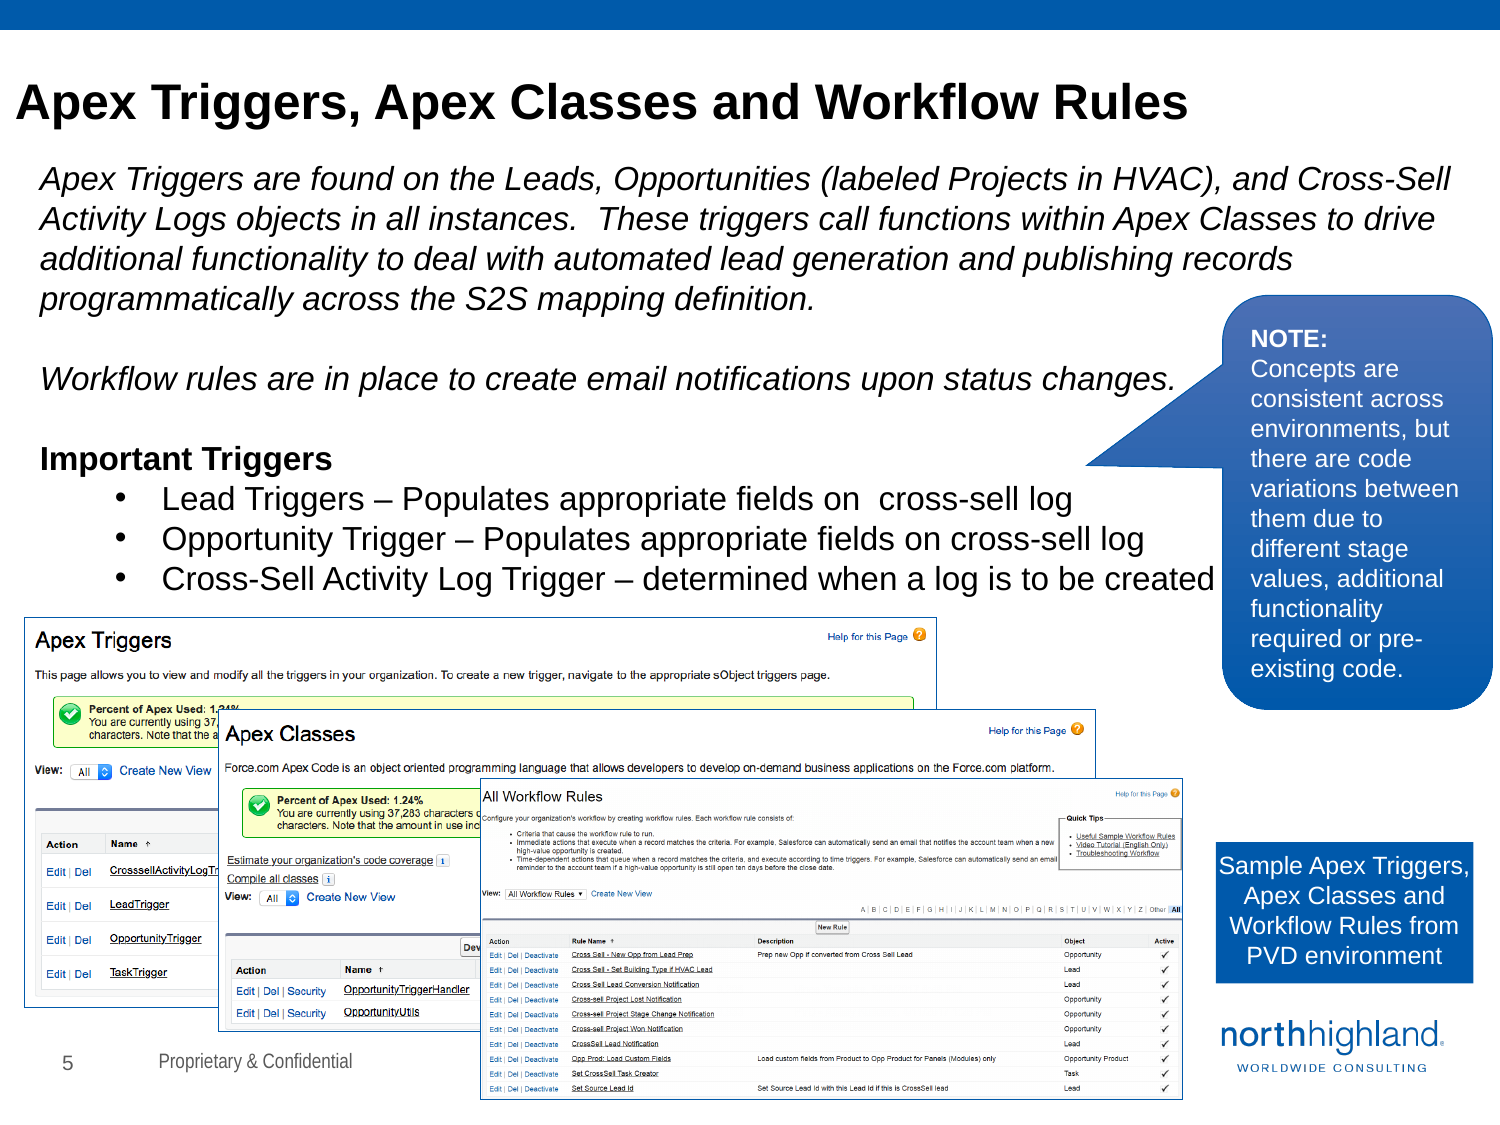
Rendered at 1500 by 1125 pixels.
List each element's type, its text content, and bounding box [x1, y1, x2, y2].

text_box Apex Triggers are found on the Leads, Opportunities (labeled Projects in HVAC), and Cross-Sell Activity Logs objects in all instances. These triggers call functions within Apex Classes to drive additional functionality to deal with automated lead generation and publishing records programmatically across the S2S mapping definition. Workflow rules are in place to create email notifications upon status changes. Important Triggers Lead Triggers – Populates appropriate fields on cross-sell log Opportunity Trigger – Populates appropriate fields on cross-sell log Cross-Sell Activity Log Trigger – determined when a log is to be created [24, 150, 1474, 644]
text_box Apex Triggers, Apex Classes and Workflow Rules [0, 62, 1275, 138]
text_box Sample Apex Triggers, Apex Classes and Workflow Rules from PVD environment [1215, 842, 1474, 984]
text_box NOTE: Concepts are consistent across environments, but there are code variations between them due to different stage values, additional functionality required or pre-existing code. [1085, 294, 1493, 710]
picture [24, 616, 1183, 1100]
